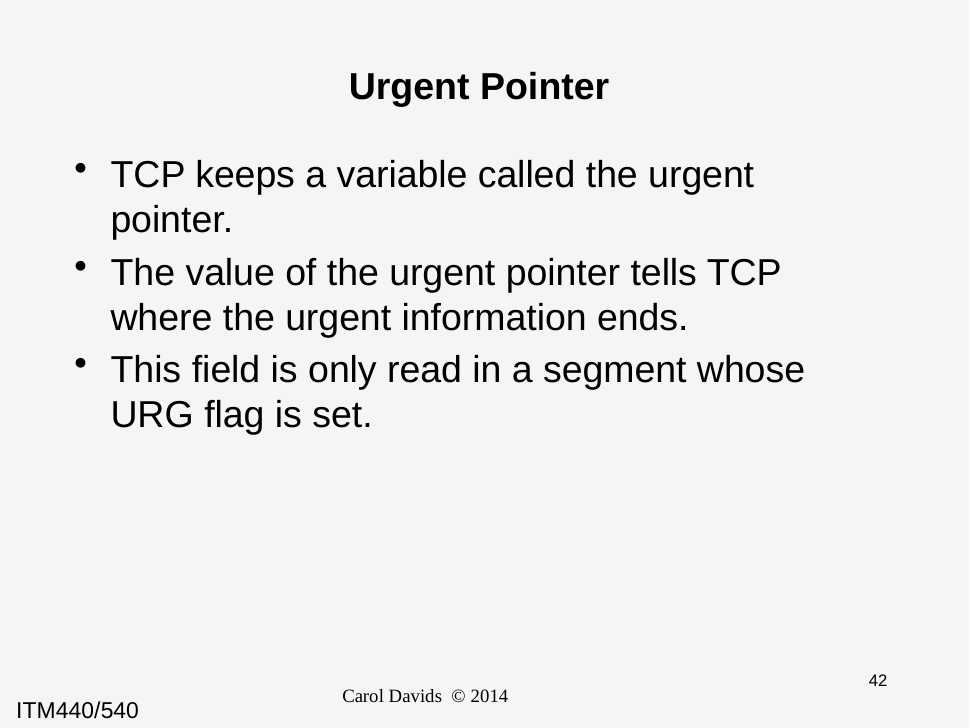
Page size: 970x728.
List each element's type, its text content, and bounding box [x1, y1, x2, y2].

footer Carol Davids © 2014 [255, 678, 596, 728]
title Urgent Pointer [72, 32, 897, 138]
list TCP keeps a variable called the urgent pointer. The value of the urgent pointer tells TCP where the urgent information ends. This field is only read in a segment whose URG flag is set. [64, 145, 897, 647]
